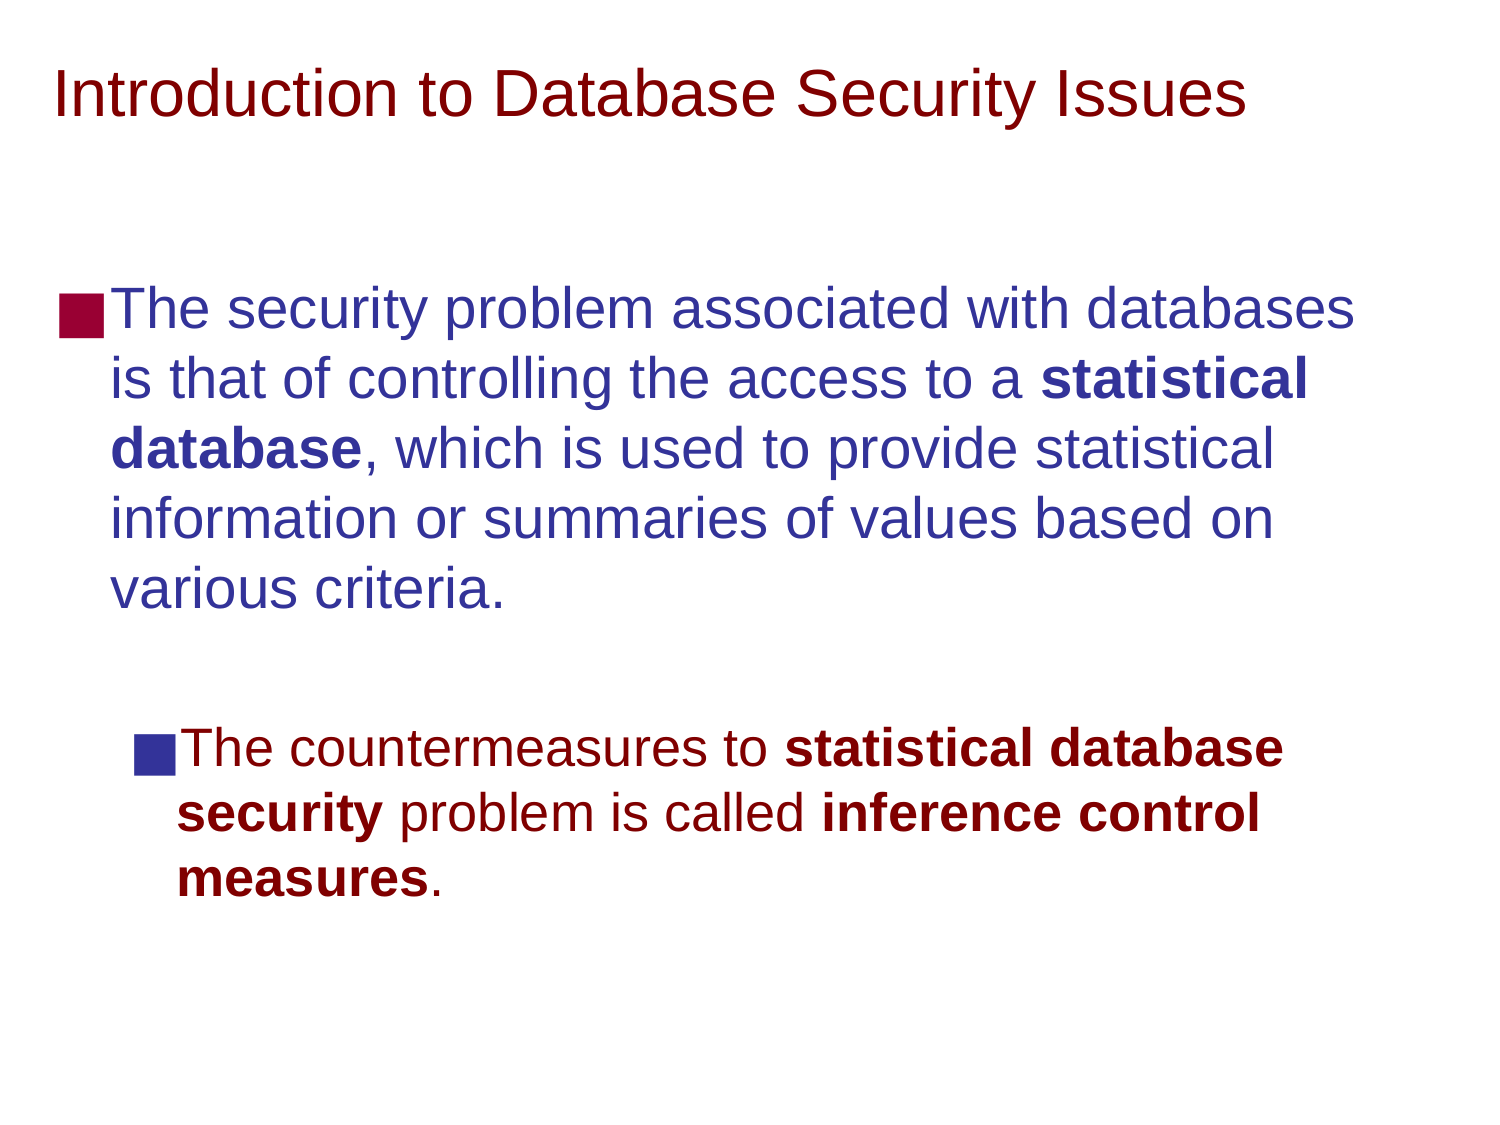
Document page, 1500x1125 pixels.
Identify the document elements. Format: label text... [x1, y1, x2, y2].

list The security problem associated with databases is that of controlling the access to a statistical database, which is used to provide statistical information or summaries of values based on various criteria. The countermeasures to statistical database security problem is called inference control measures. [39, 262, 1400, 1013]
title Introduction to Database Security Issues [37, 50, 1450, 138]
